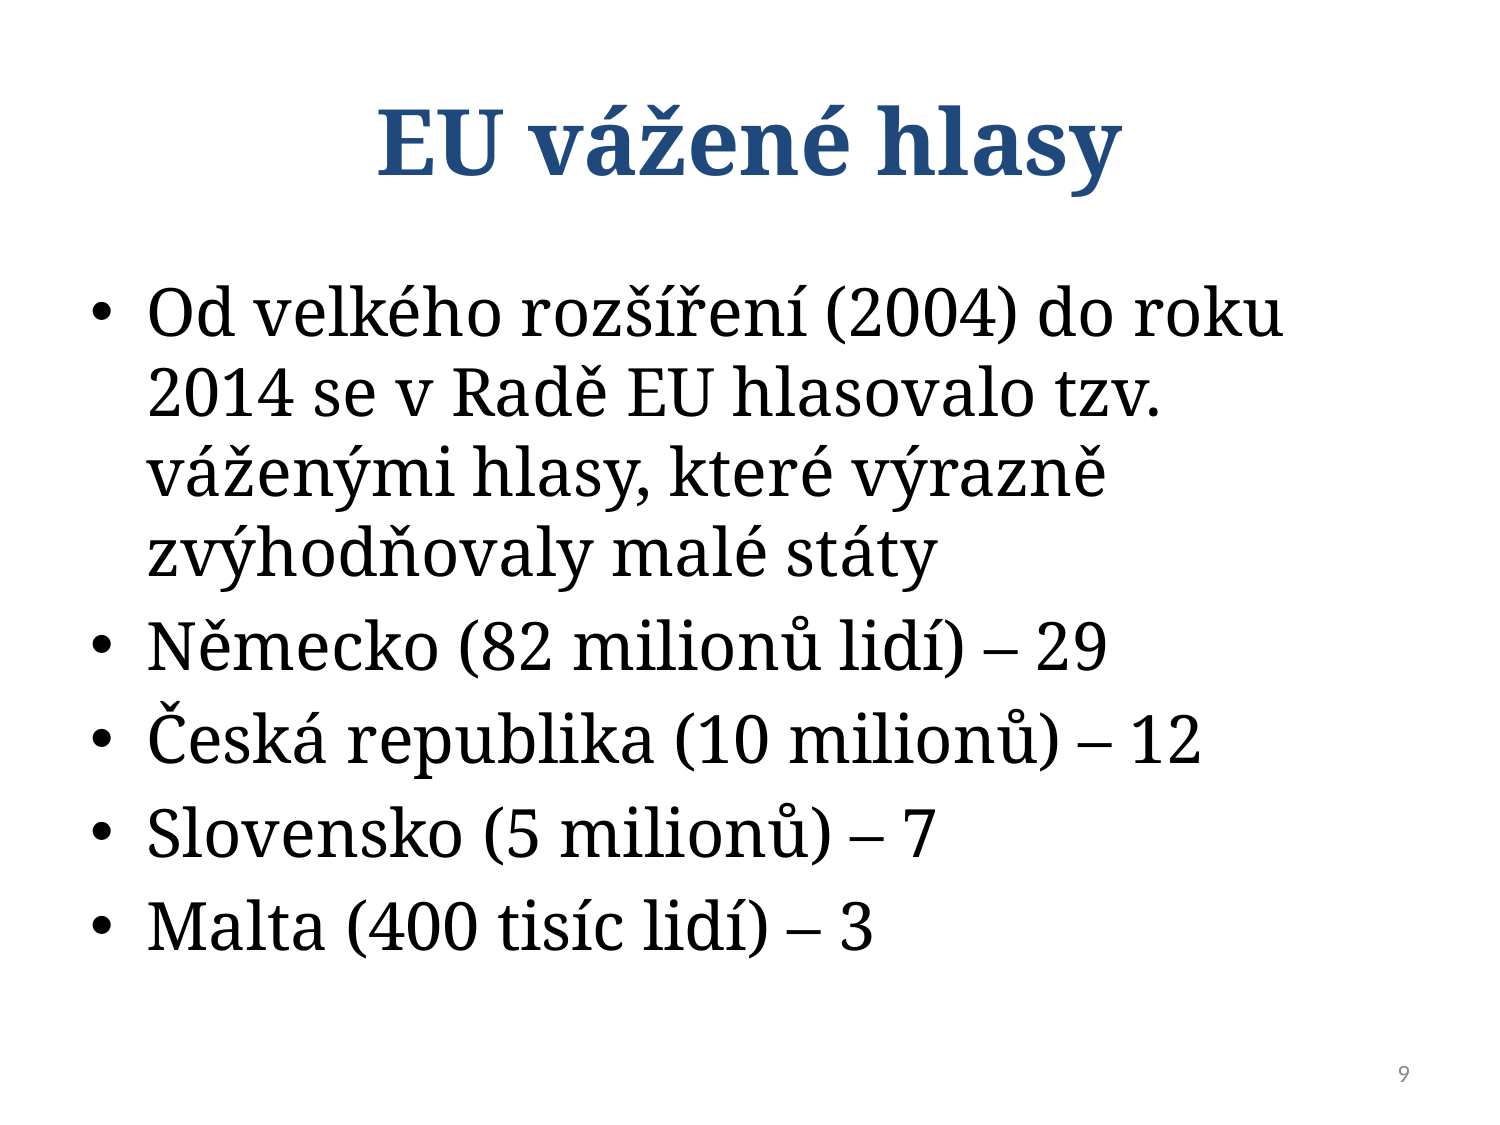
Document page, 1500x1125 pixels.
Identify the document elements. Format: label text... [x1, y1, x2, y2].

title EU vážené hlasy [75, 45, 1425, 233]
slide_number 9 [1074, 1042, 1425, 1103]
list Od velkého rozšíření (2004) do roku 2014 se v Radě EU hlasovalo tzv. váženými hlasy, které výrazně zvýhodňovaly malé státy Německo (82 milionů lidí) – 29 Česká republika (10 milionů) – 12 Slovensko (5 milionů) – 7 Malta (400 tisíc lidí) – 3 [75, 262, 1425, 1005]
